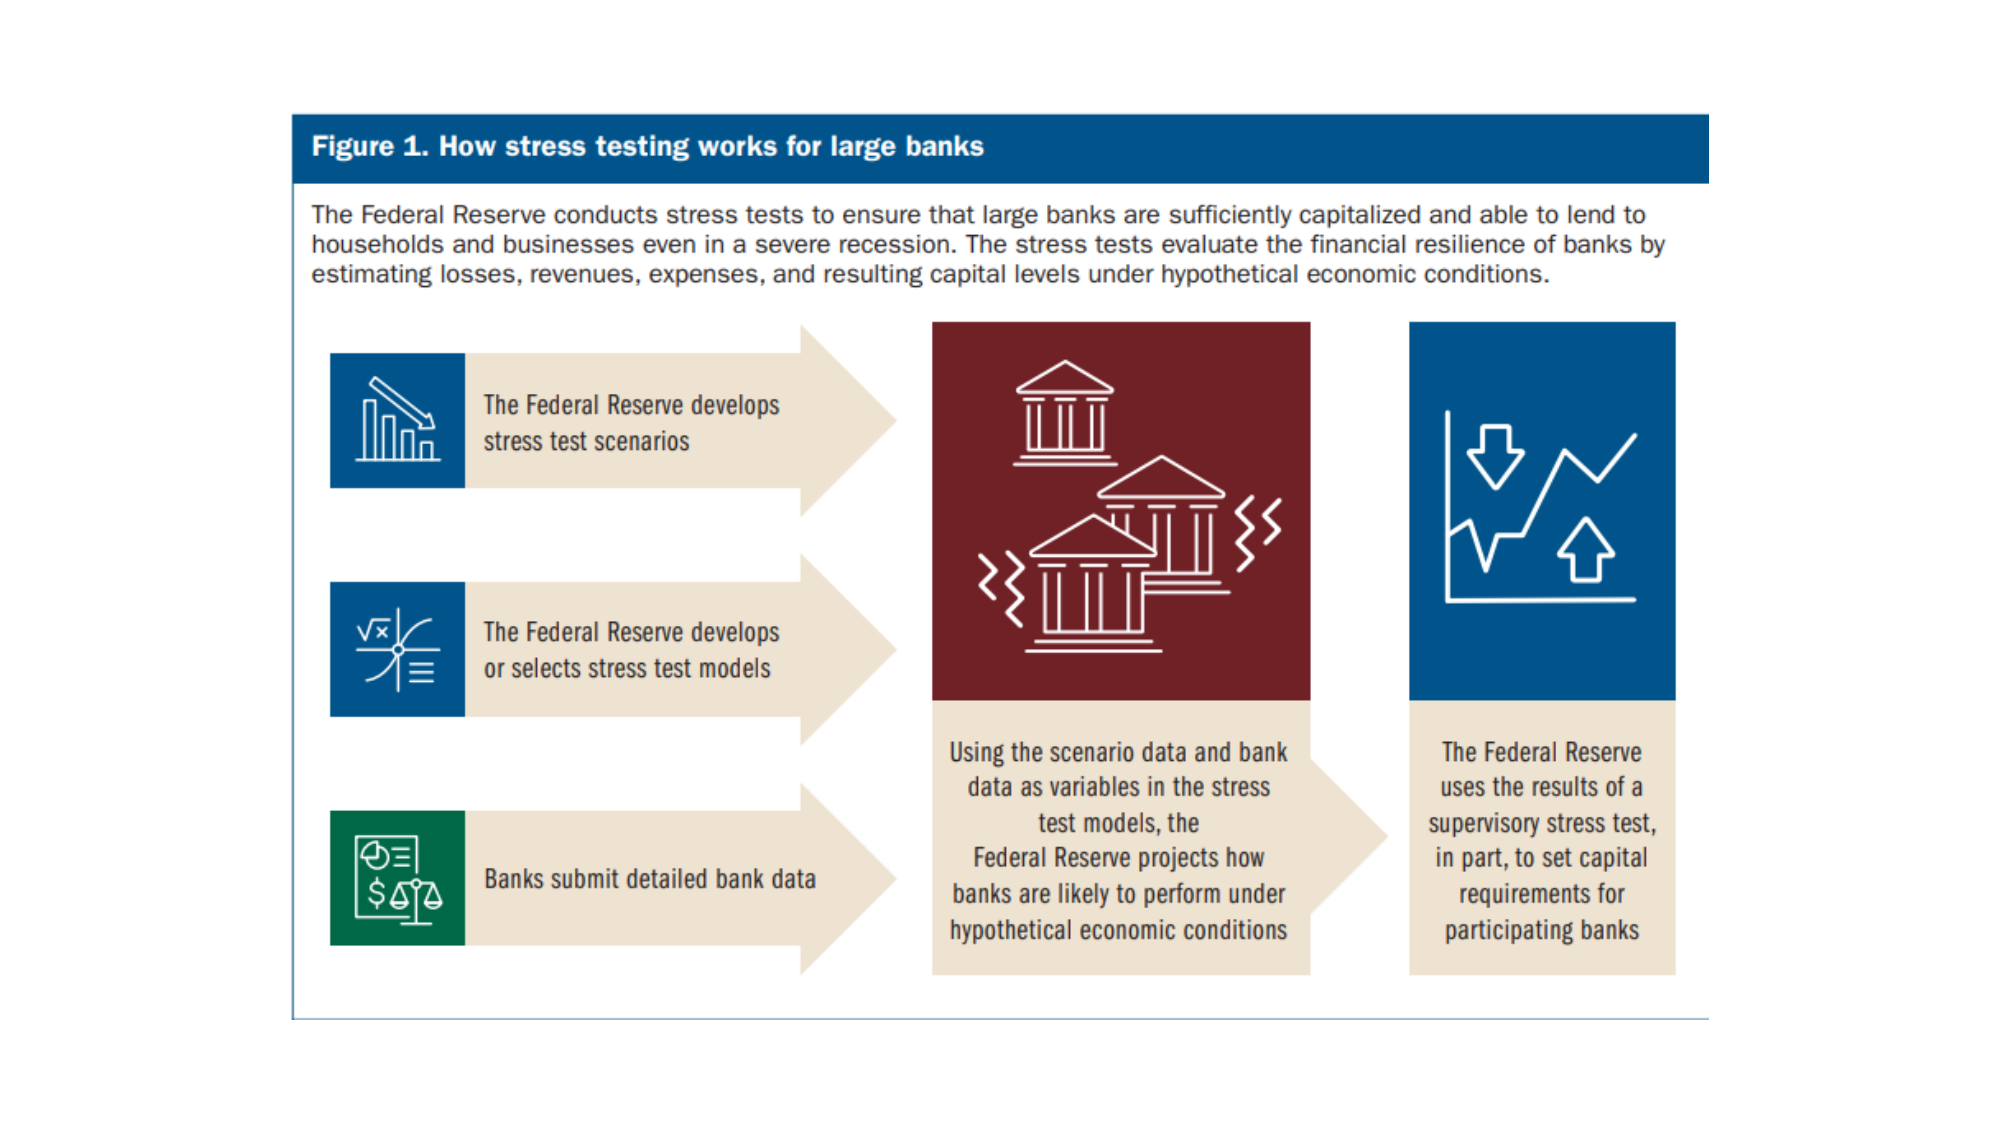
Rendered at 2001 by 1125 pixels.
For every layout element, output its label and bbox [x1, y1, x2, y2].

list [291, 104, 1709, 1020]
